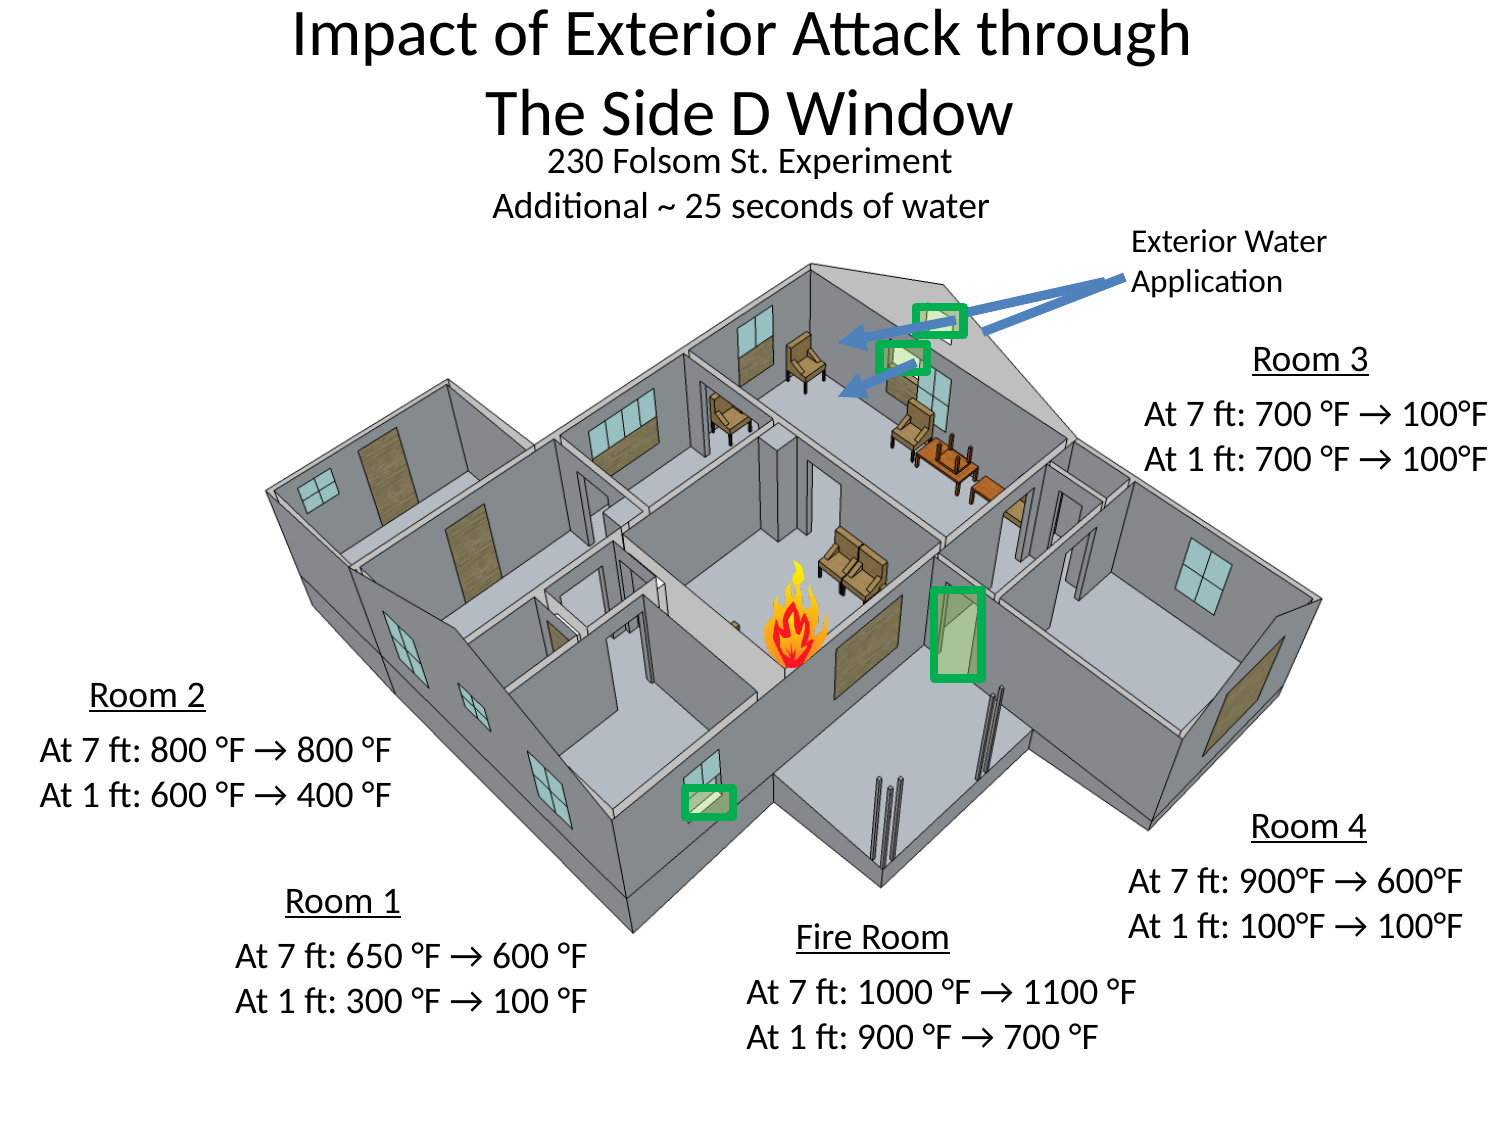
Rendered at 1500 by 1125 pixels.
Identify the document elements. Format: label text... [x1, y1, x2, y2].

text_box At 7 ft: 650 °F → 600 °F At 1 ft: 300 °F → 100 °F [220, 923, 612, 1029]
text_box Exterior Water Application [1116, 233, 1409, 307]
text_box Fire Room [781, 944, 1074, 964]
picture [258, 258, 1333, 935]
text_box Room 2 [74, 662, 253, 723]
text_box Impact of Exterior Attack through The Side D Window [74, 0, 1425, 128]
text_box 230 Folsom St. Experiment Additional ~ 25 seconds of water [0, 128, 1500, 233]
text_box At 7 ft: 900°F → 600°F At 1 ft: 100°F → 100°F [1113, 848, 1500, 954]
text_box At 7 ft: 700 °F → 100°F At 1 ft: 700 °F → 100°F [1337, 381, 1500, 487]
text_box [963, 281, 1106, 314]
text_box At 7 ft: 1000 °F → 1100 °F At 1 ft: 900 °F → 700 °F [731, 959, 1205, 1064]
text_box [837, 362, 917, 397]
text_box Room 3 [1337, 326, 1442, 387]
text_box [837, 319, 957, 344]
text_box Room 4 [1337, 793, 1455, 854]
text_box At 7 ft: 800 °F → 800 °F At 1 ft: 600 °F → 400 °F [24, 717, 253, 823]
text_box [982, 276, 1126, 333]
